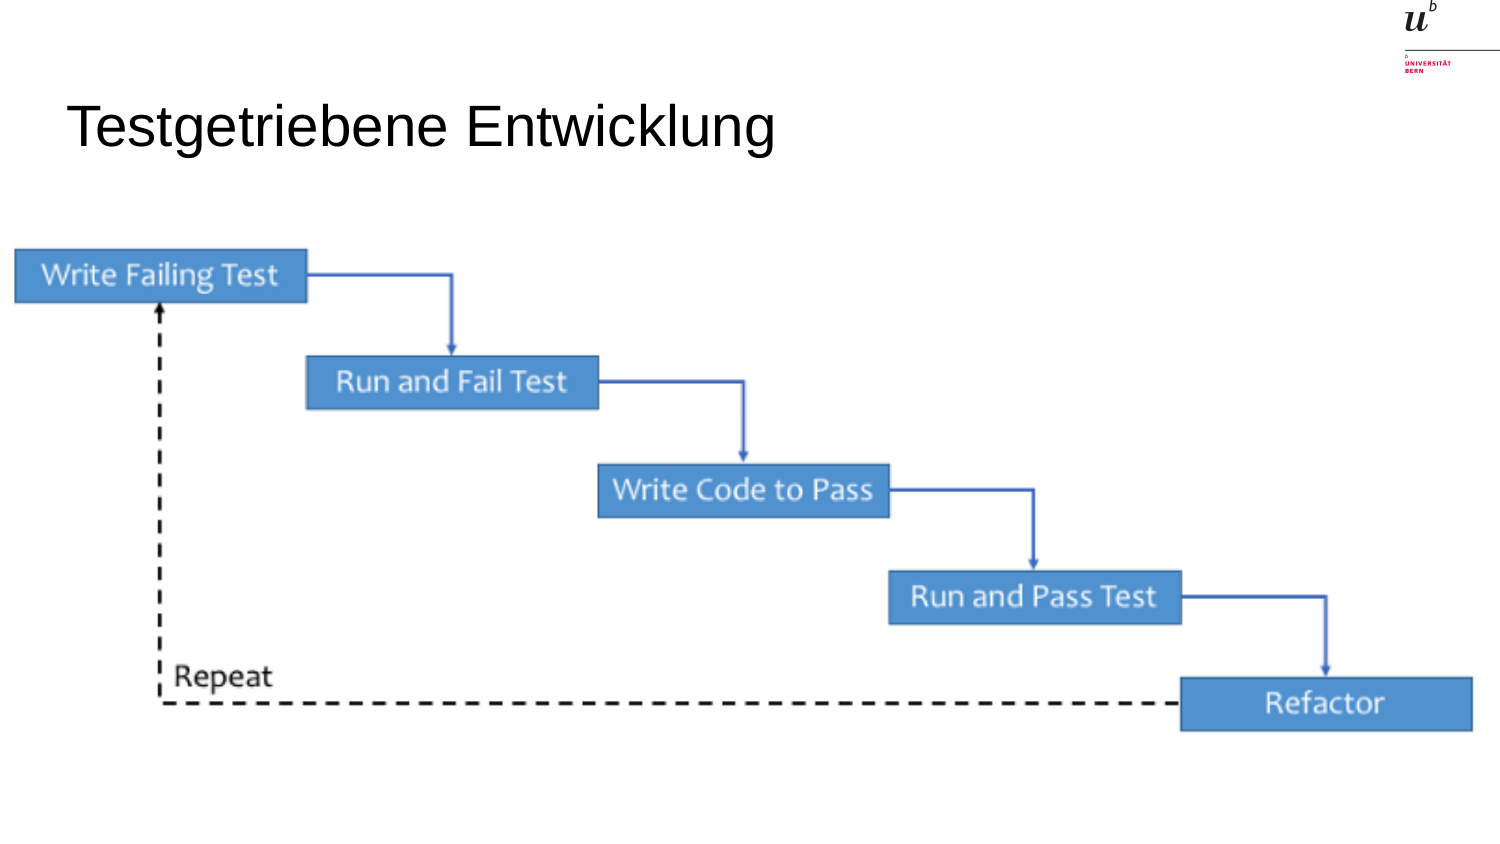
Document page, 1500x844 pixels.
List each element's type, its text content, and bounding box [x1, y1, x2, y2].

title Testgetriebene Entwicklung [51, 72, 1449, 167]
picture [1405, 0, 1500, 73]
picture [0, 234, 1500, 750]
